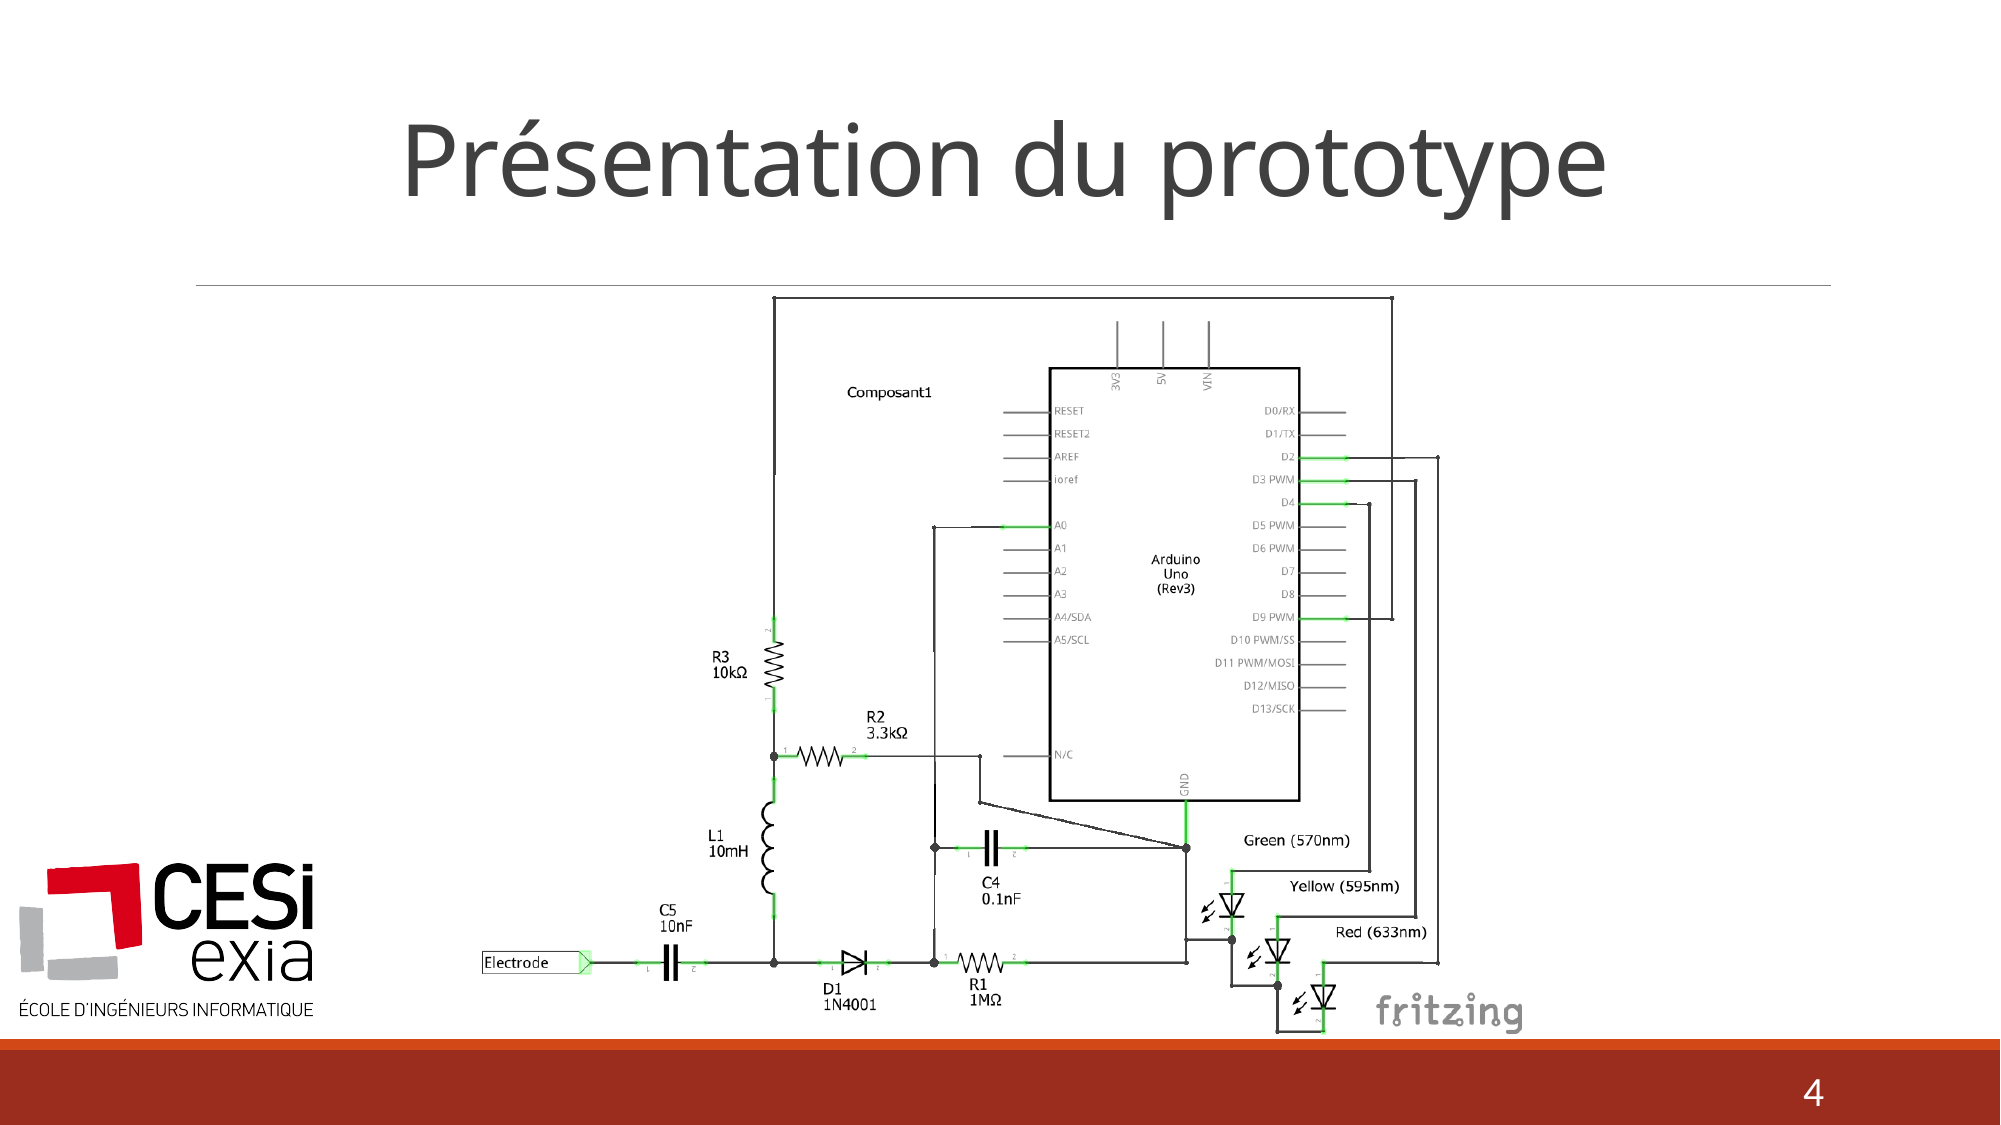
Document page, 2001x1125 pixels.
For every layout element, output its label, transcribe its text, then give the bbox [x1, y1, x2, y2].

picture [19, 862, 313, 1017]
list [481, 292, 1526, 1036]
slide_number 4 [1624, 1059, 1840, 1120]
title Présentation du prototype [180, 47, 1830, 285]
